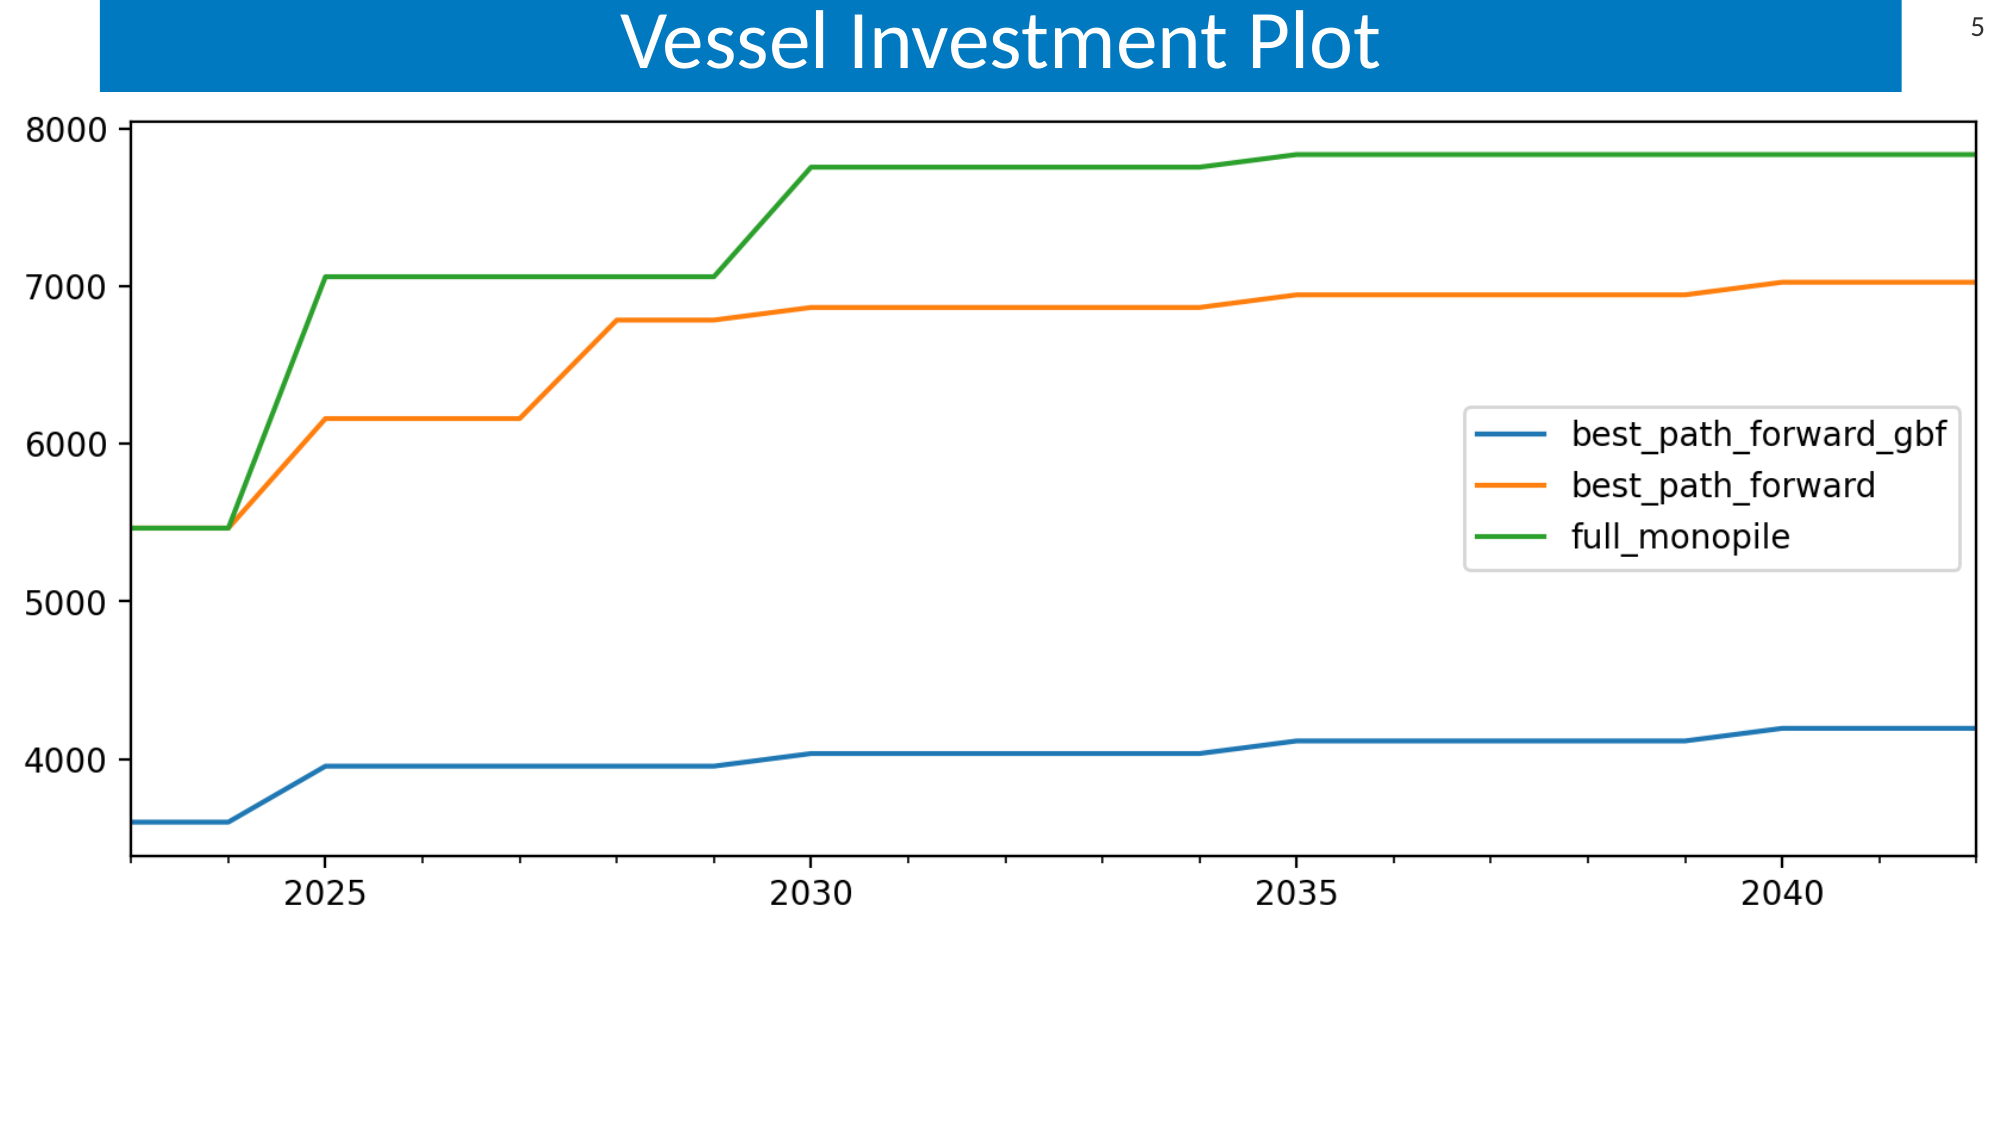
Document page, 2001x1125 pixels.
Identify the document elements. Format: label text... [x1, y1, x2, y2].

title Vessel Investment Plot [99, 0, 1902, 89]
picture [0, 92, 2000, 936]
